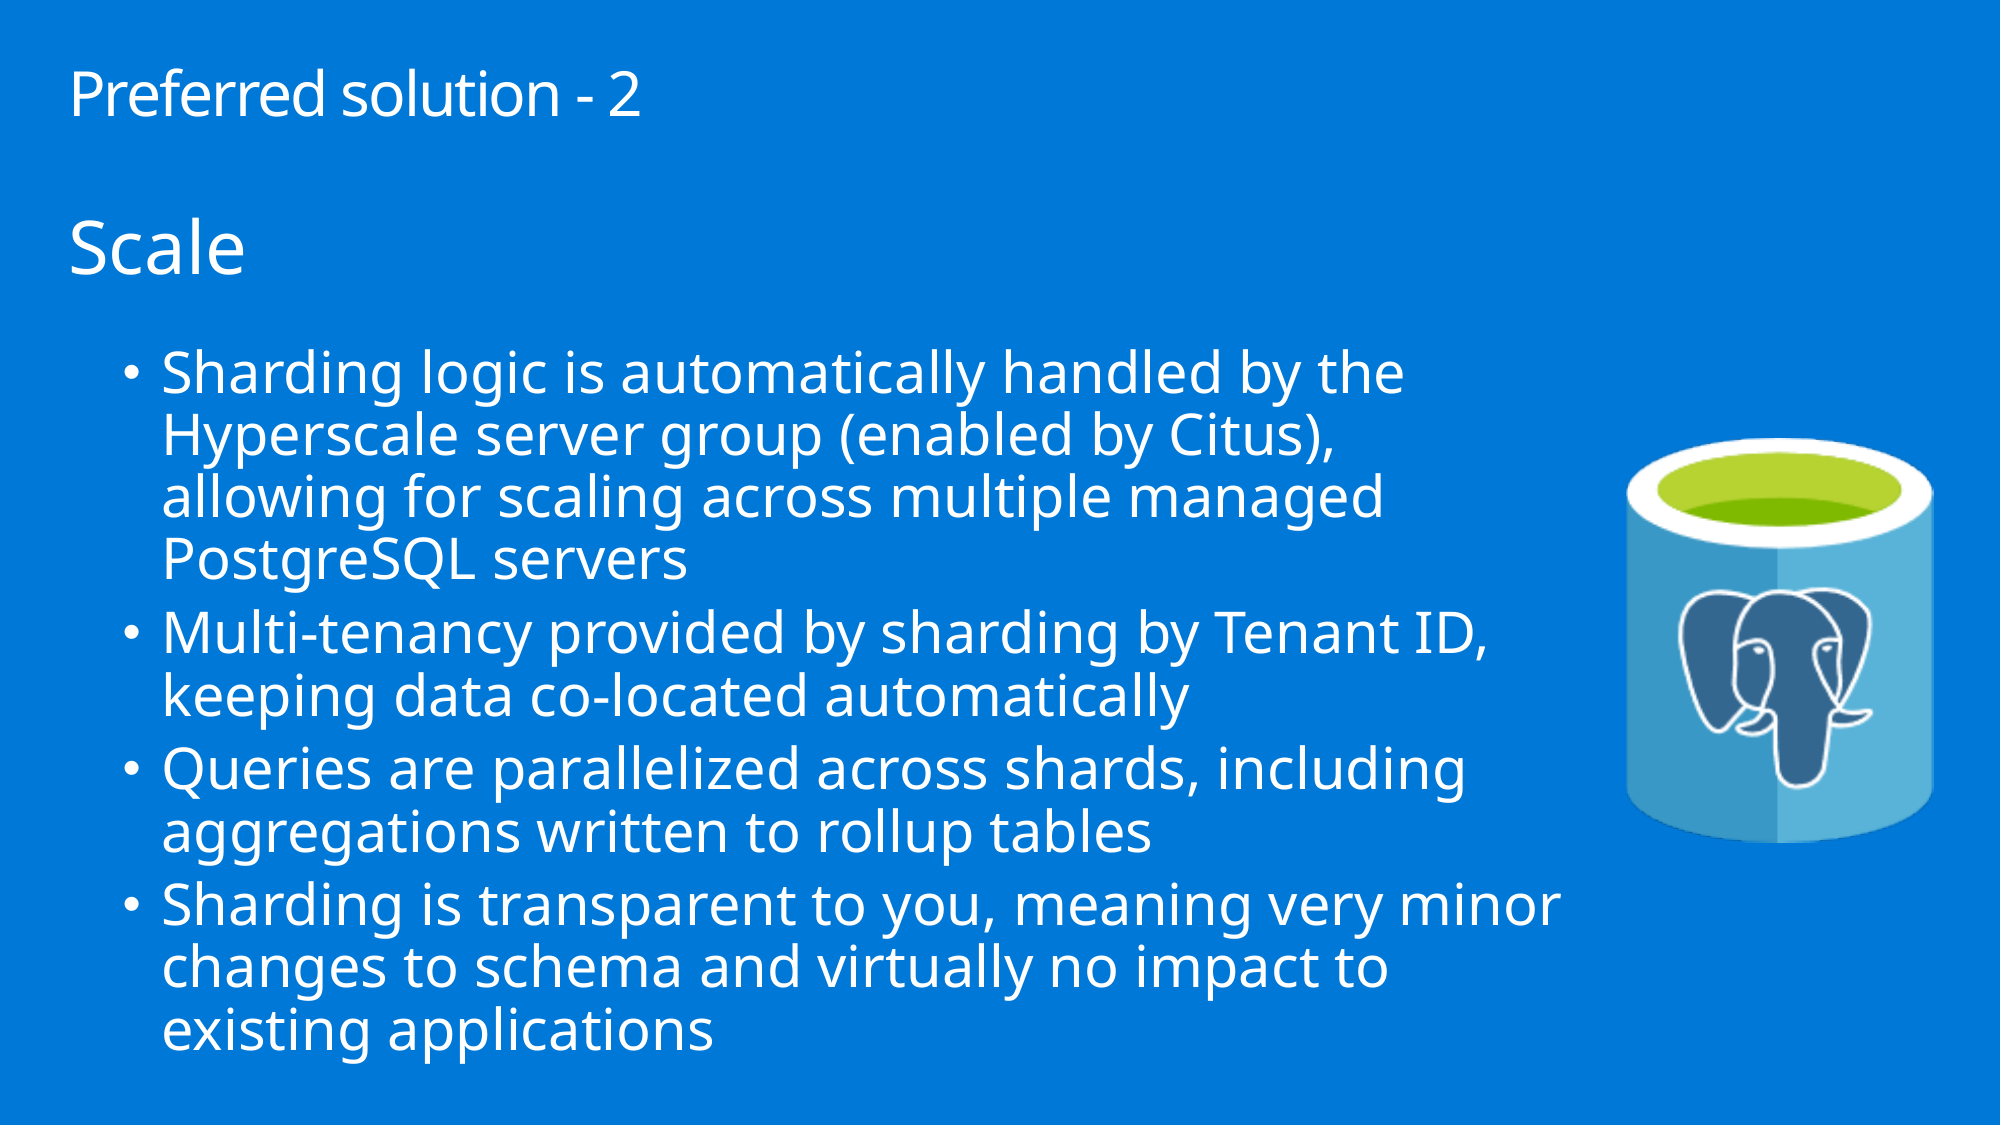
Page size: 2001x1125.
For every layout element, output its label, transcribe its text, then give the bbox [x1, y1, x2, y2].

list Scale Sharding logic is automatically handled by the Hyperscale server group (enabled by Citus), allowing for scaling across multiple managed PostgreSQL servers Multi-tenancy provided by sharding by Tenant ID, keeping data co-located automatically Queries are parallelized across shards, including aggregations written to rollup tables Sharding is transparent to you, meaning very minor changes to schema and virtually no impact to existing applications [44, 195, 1604, 1087]
title Preferred solution - 2 [44, 47, 1957, 196]
picture [1626, 438, 1934, 843]
